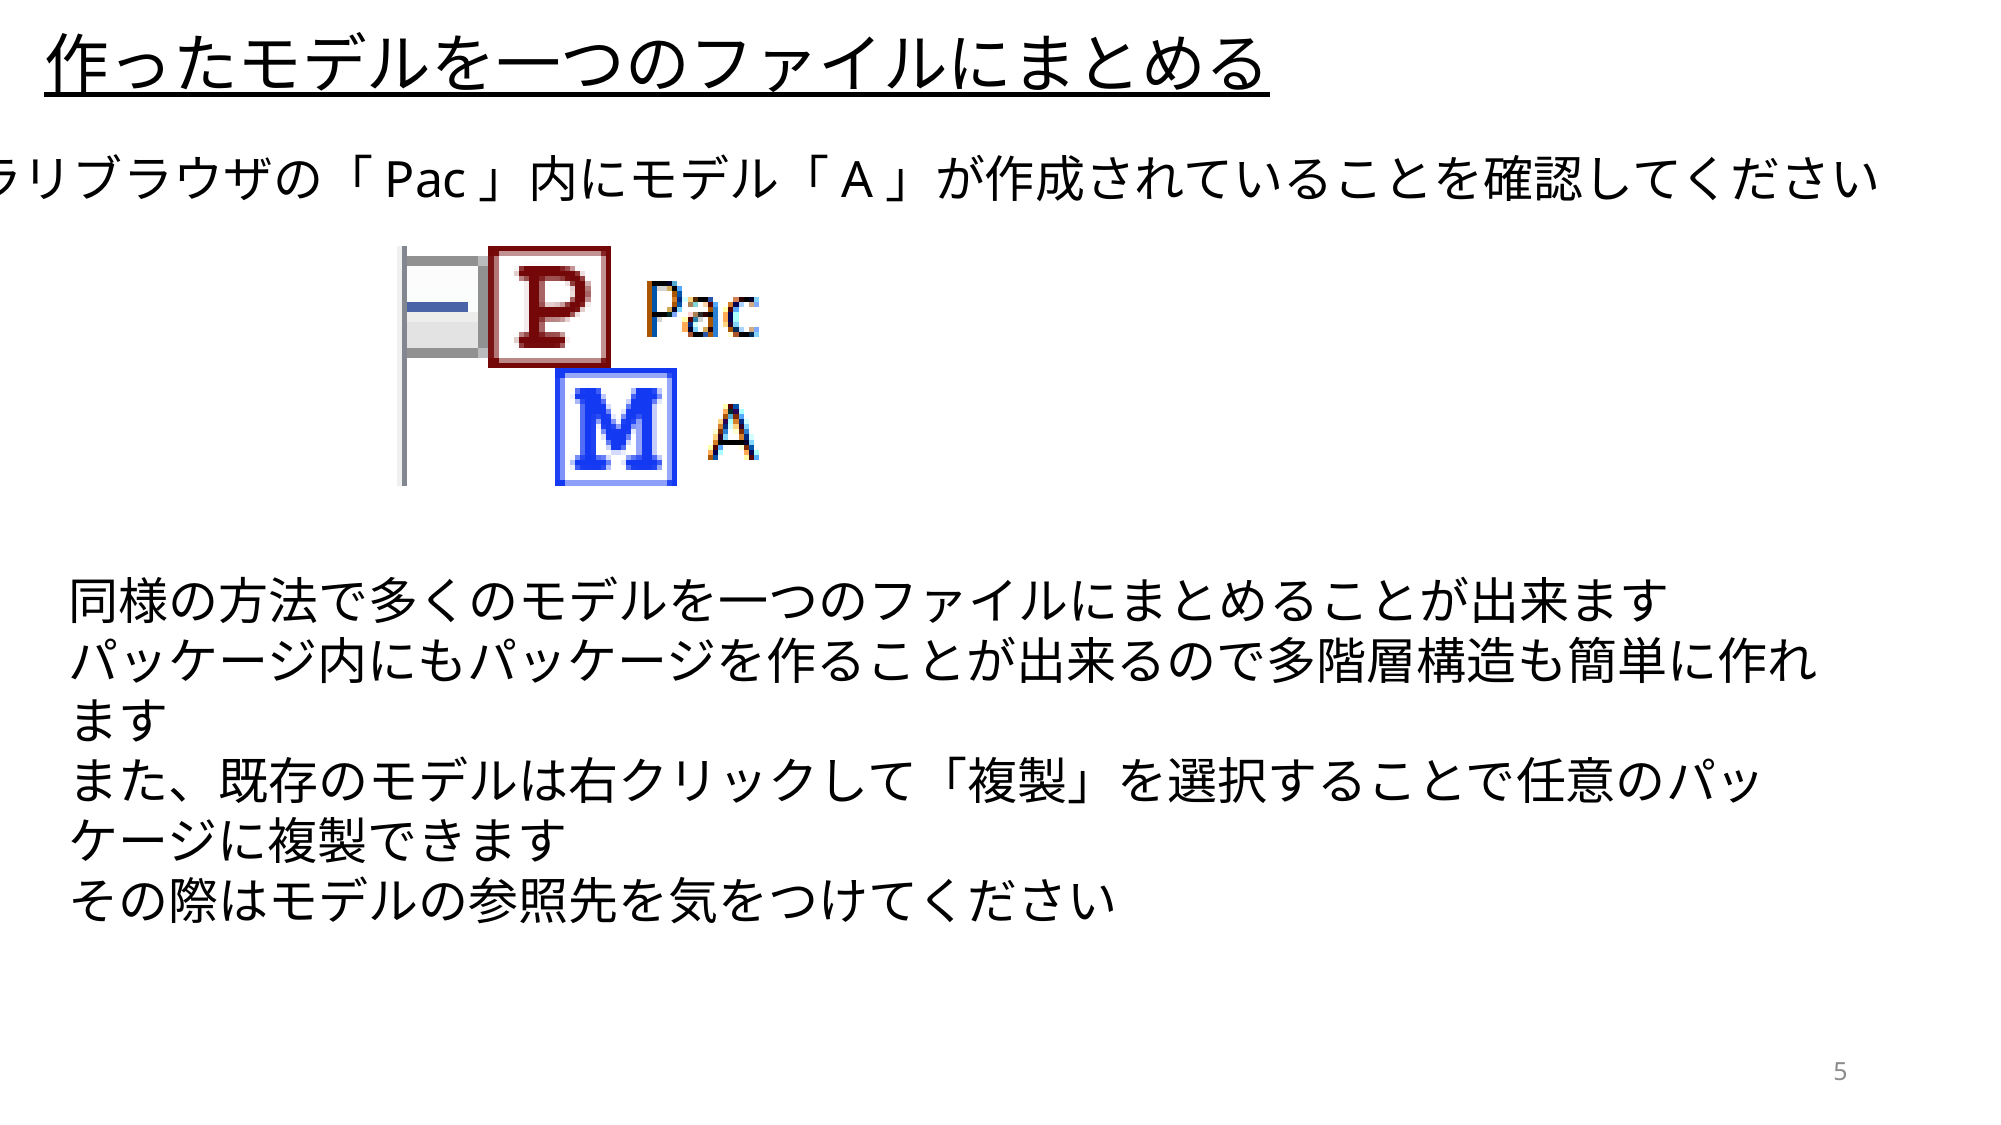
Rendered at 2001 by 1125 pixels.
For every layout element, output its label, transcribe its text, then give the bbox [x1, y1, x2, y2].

slide_number 5 [1412, 1042, 1863, 1103]
picture [397, 246, 831, 486]
text_box 作ったモデルを一つのファイルにまとめる [36, 14, 1279, 109]
text_box ライブラリブラウザの「Pac」内にモデル「A」が作成されていることを確認してください [0, 140, 1896, 215]
text_box 同様の方法で多くのモデルを一つのファイルにまとめることが出来ます パッケージ内にもパッケージを作ることが出来るので多階層構造も簡単に作れます また、既存のモデルは右クリックして「複製」を選択することで任意のパッケージに複製できます その際はモデルの参照先を気をつけてください [53, 562, 1863, 938]
